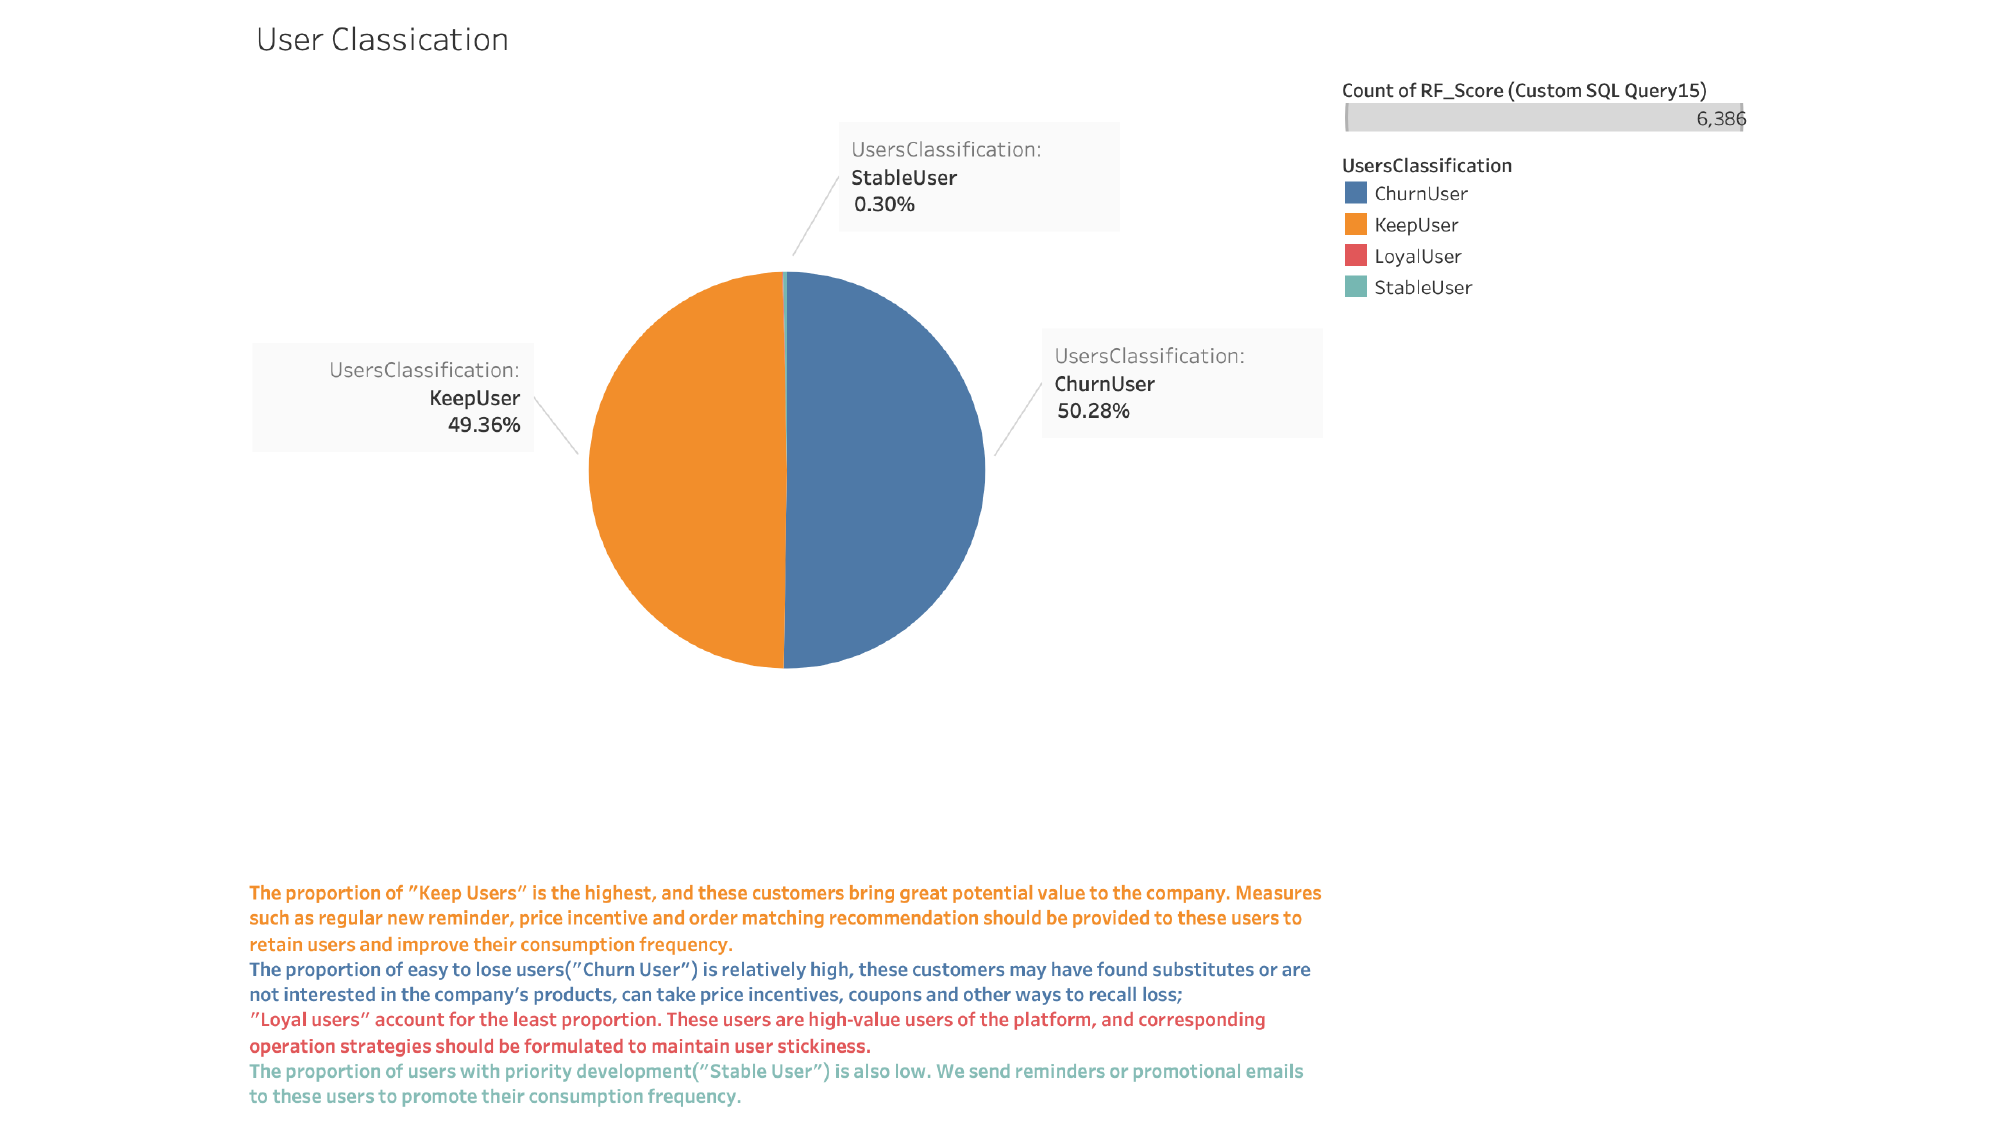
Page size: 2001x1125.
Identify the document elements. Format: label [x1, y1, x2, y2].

picture [249, 6, 1751, 1118]
